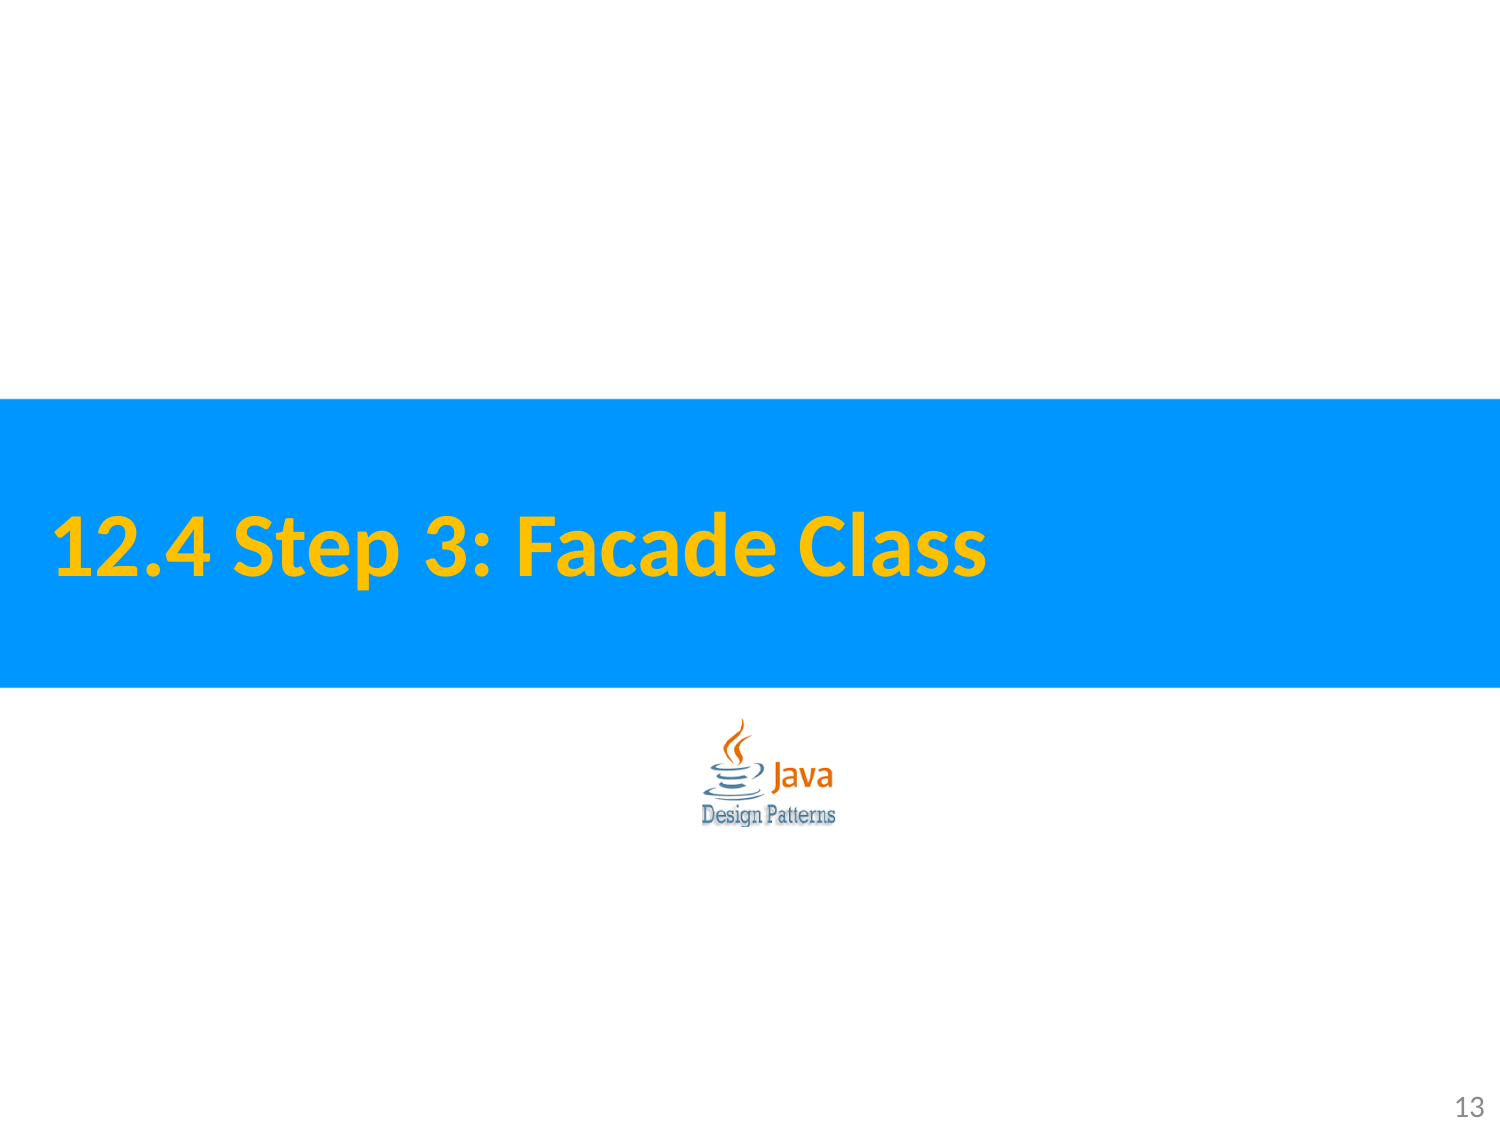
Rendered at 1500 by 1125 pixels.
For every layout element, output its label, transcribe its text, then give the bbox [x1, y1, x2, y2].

picture [0, 0, 1500, 1125]
slide_number 13 [1162, 1074, 1500, 1125]
text_box 12.4 Step 3: Facade Class [33, 477, 1467, 602]
